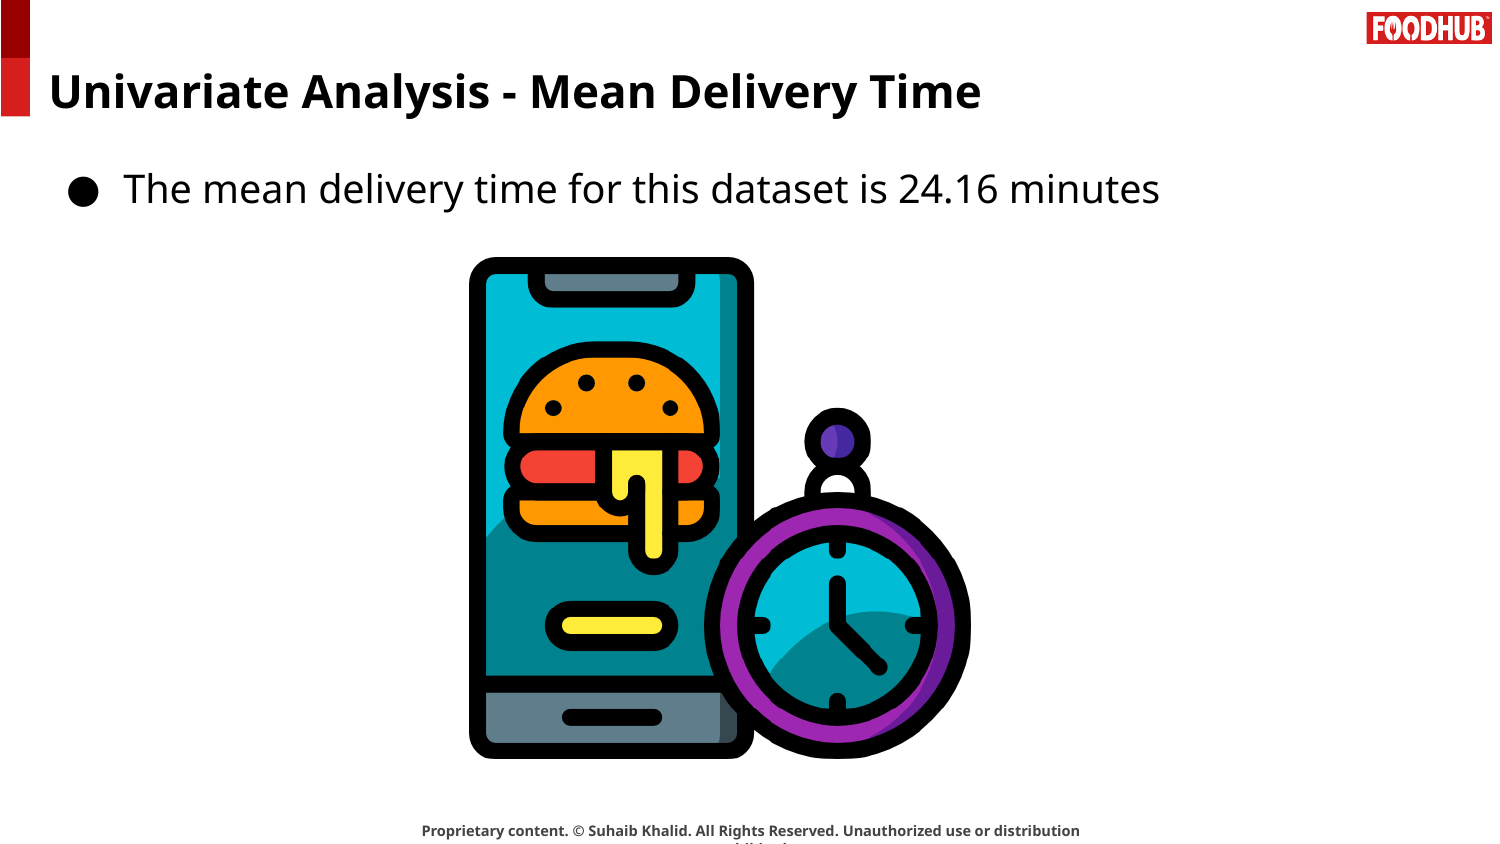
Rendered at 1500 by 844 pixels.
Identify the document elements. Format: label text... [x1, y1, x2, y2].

title Univariate Analysis - Mean Delivery Time [33, 47, 1431, 141]
picture [469, 256, 972, 759]
list The mean delivery time for this dataset is 24.16 minutes [33, 141, 1449, 293]
picture [1366, 12, 1492, 44]
